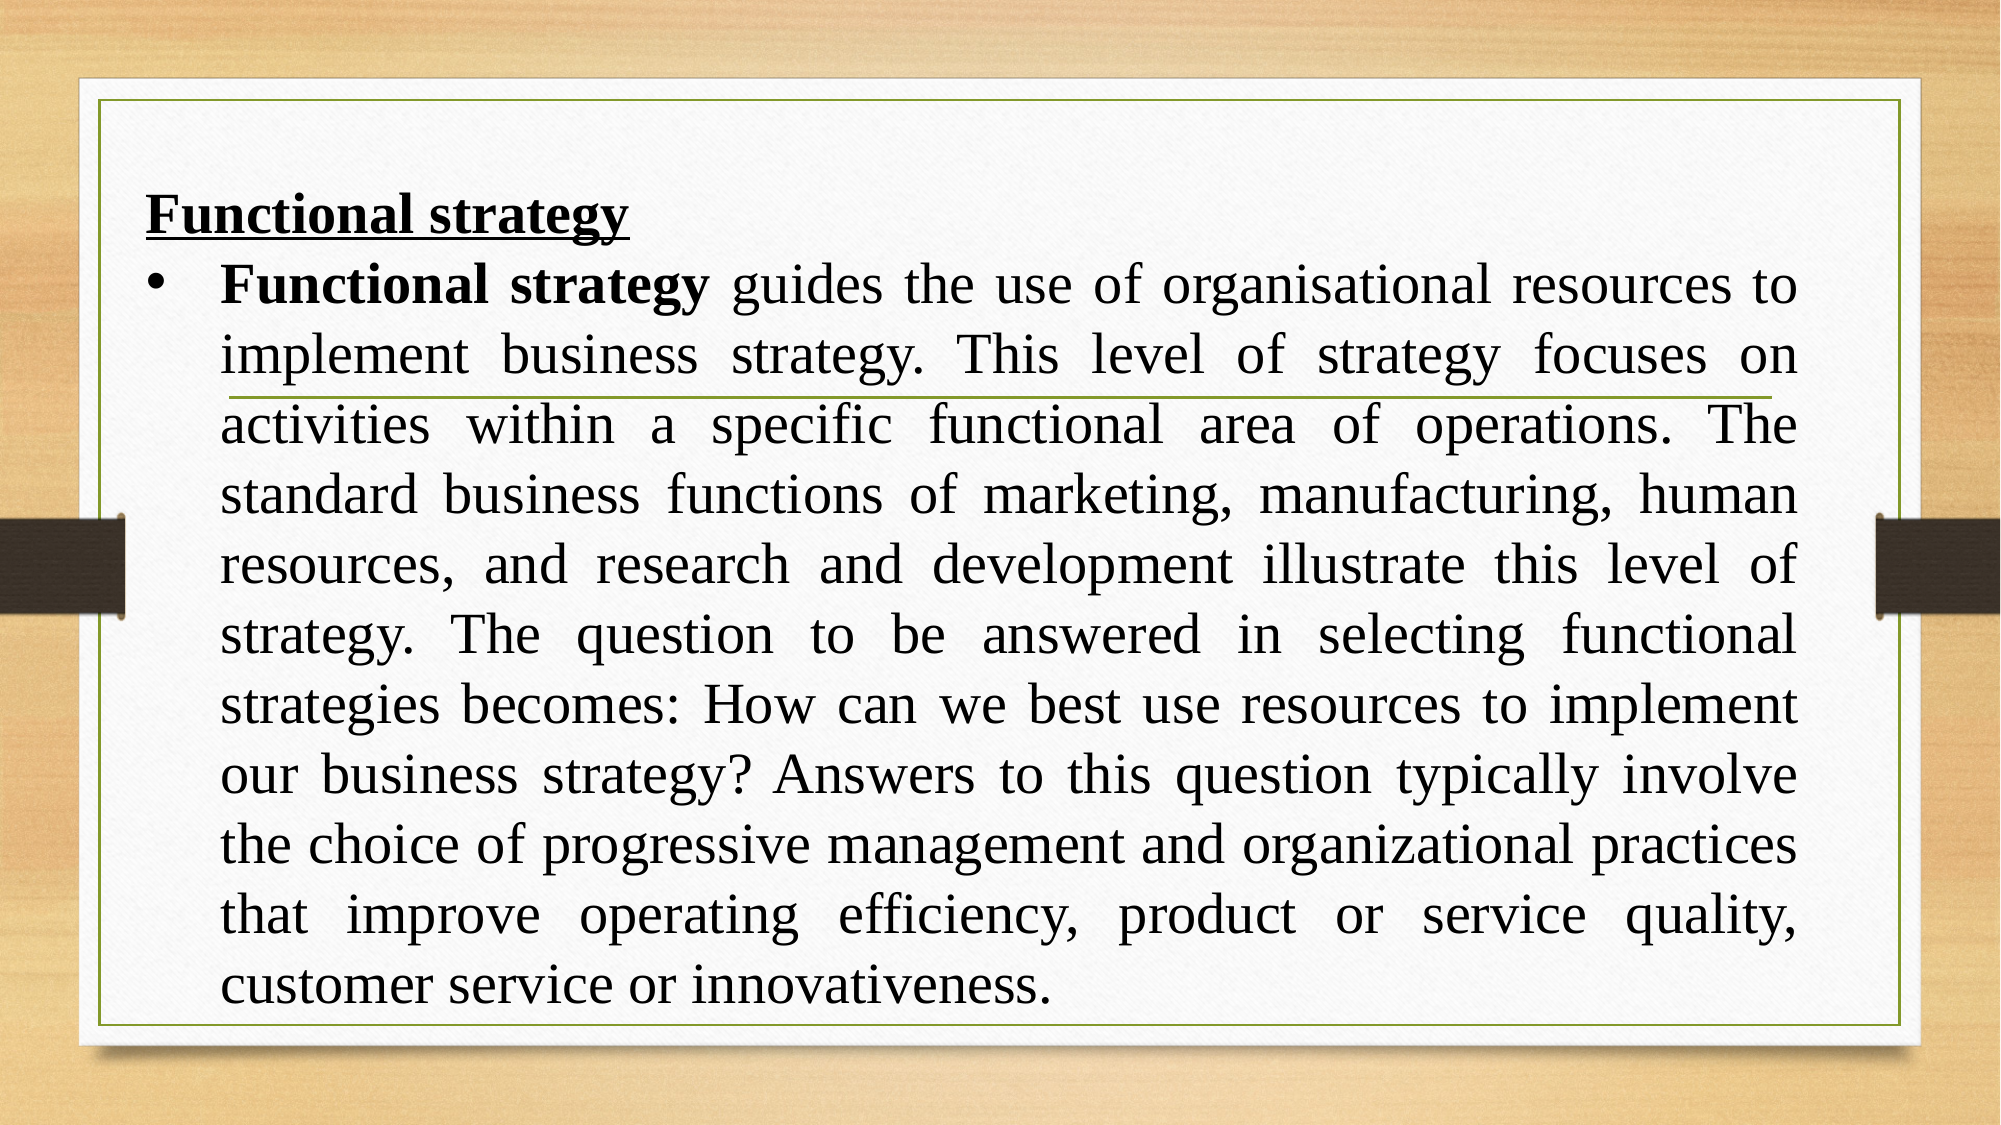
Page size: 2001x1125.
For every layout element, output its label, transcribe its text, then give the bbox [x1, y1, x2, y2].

picture [0, 0, 2001, 1125]
text_box Functional strategy Functional strategy guides the use of organisational resources to implement business strategy. This level of strategy focuses on activities within a specific functional area of operations. The standard business functions of marketing, manufacturing, human resources, and research and development illustrate this level of strategy. The question to be answered in selecting functional strategies becomes: How can we best use resources to implement our business strategy? Answers to this question typically involve the choice of progressive management and organizational practices that improve operating efficiency, product or service quality, customer service or innovativeness. [131, 167, 1814, 1119]
